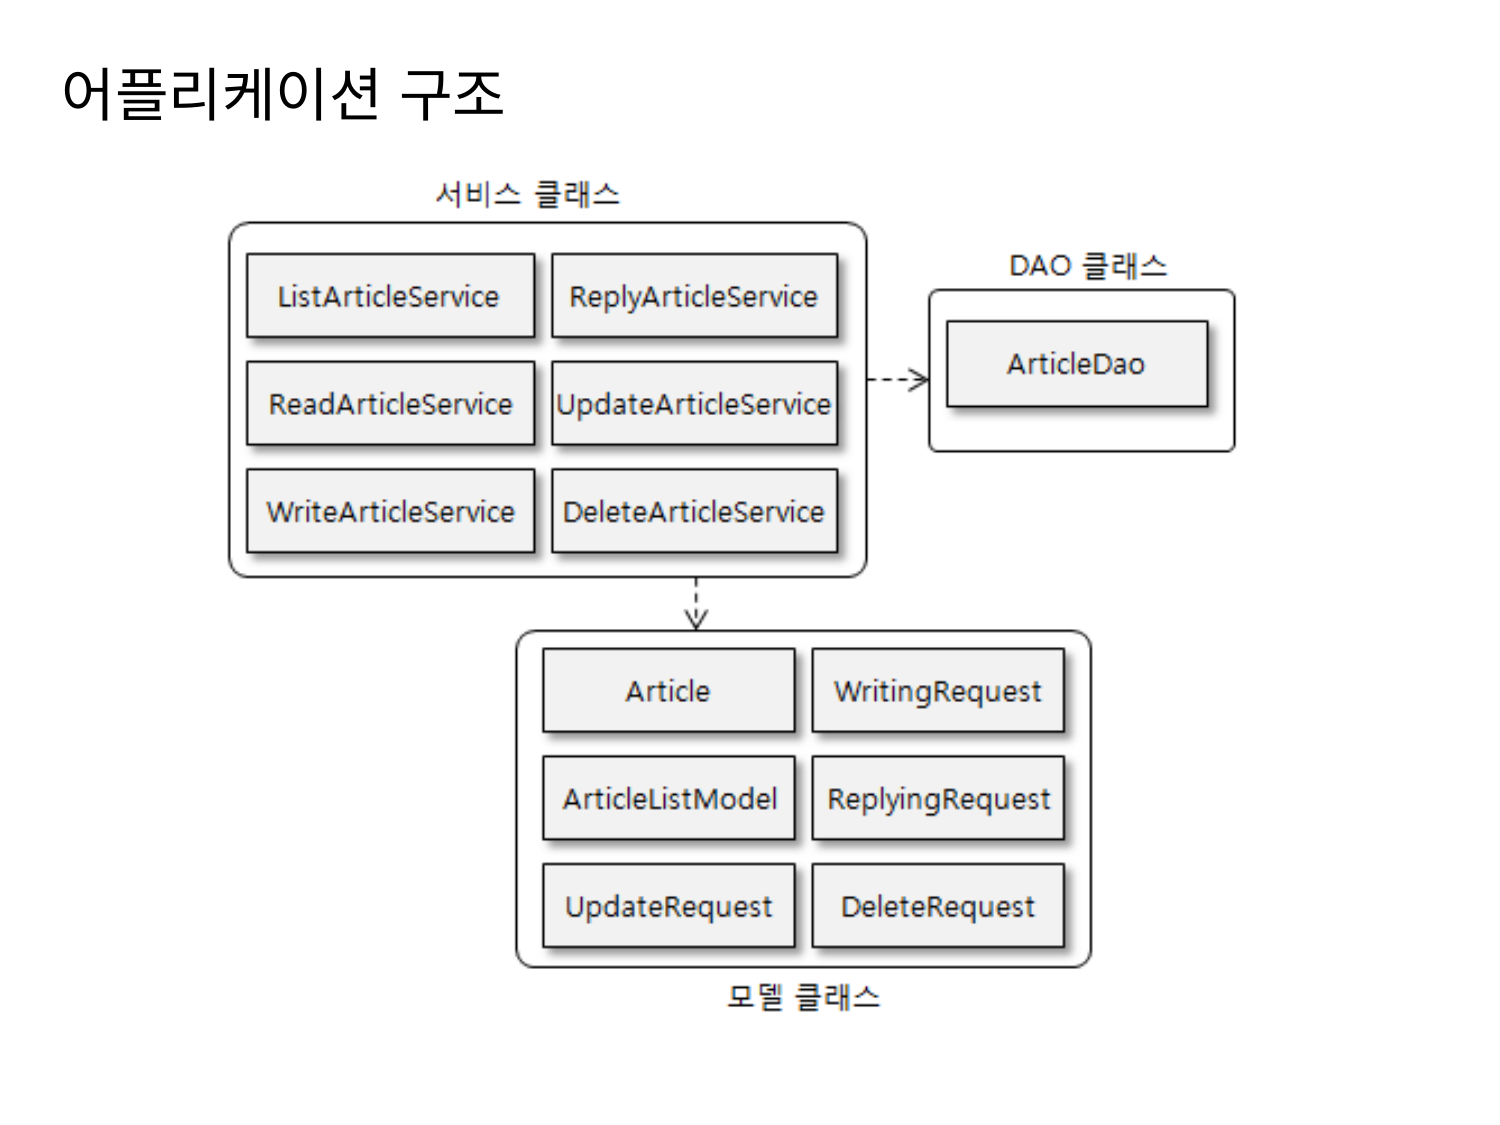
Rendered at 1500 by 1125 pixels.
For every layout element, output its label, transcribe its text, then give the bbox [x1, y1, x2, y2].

title 어플리케이션 구조 [46, 45, 1465, 141]
picture [222, 175, 1243, 1026]
